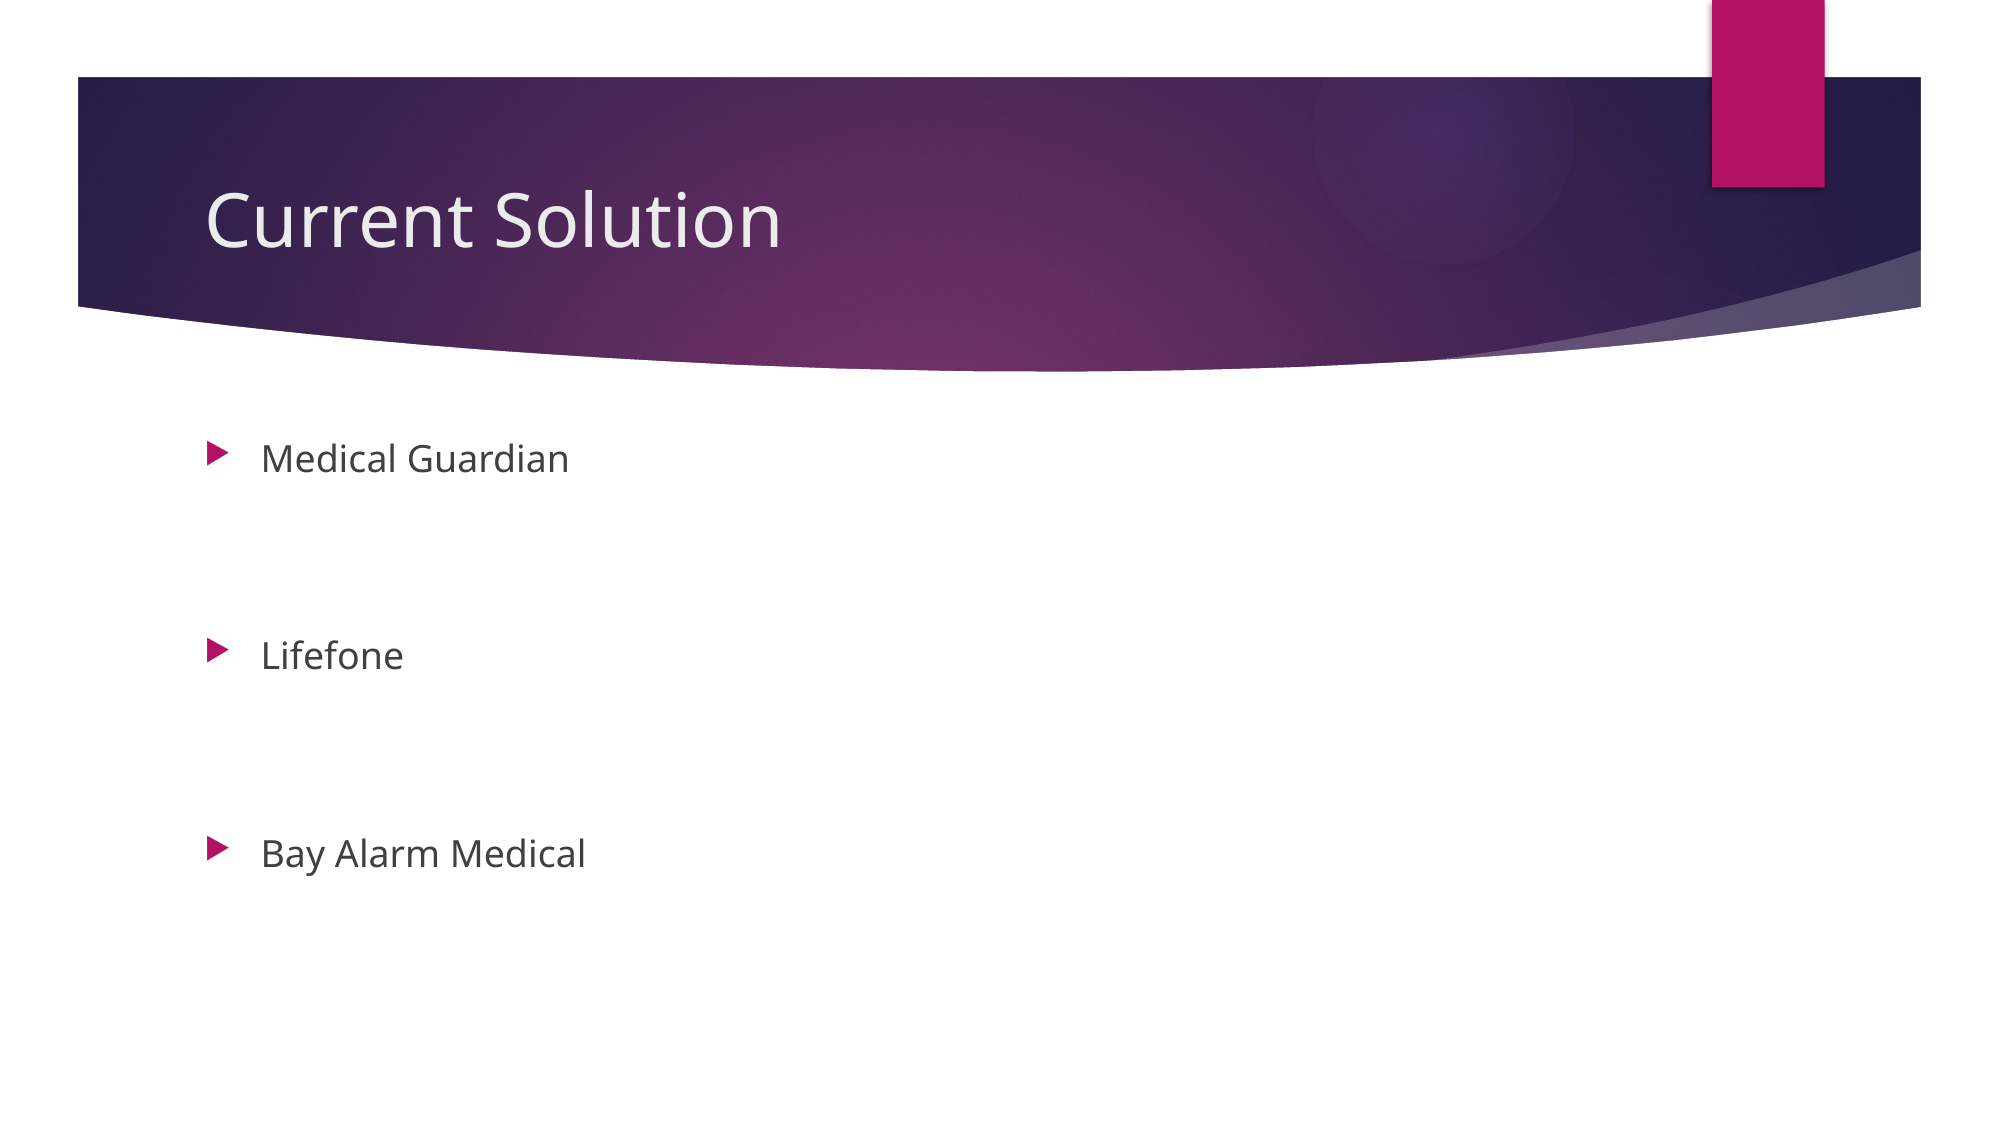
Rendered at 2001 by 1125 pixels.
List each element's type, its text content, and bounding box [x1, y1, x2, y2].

title Current Solution [189, 159, 1627, 276]
list Medical Guardian Lifefone Bay Alarm Medical [189, 427, 1638, 988]
